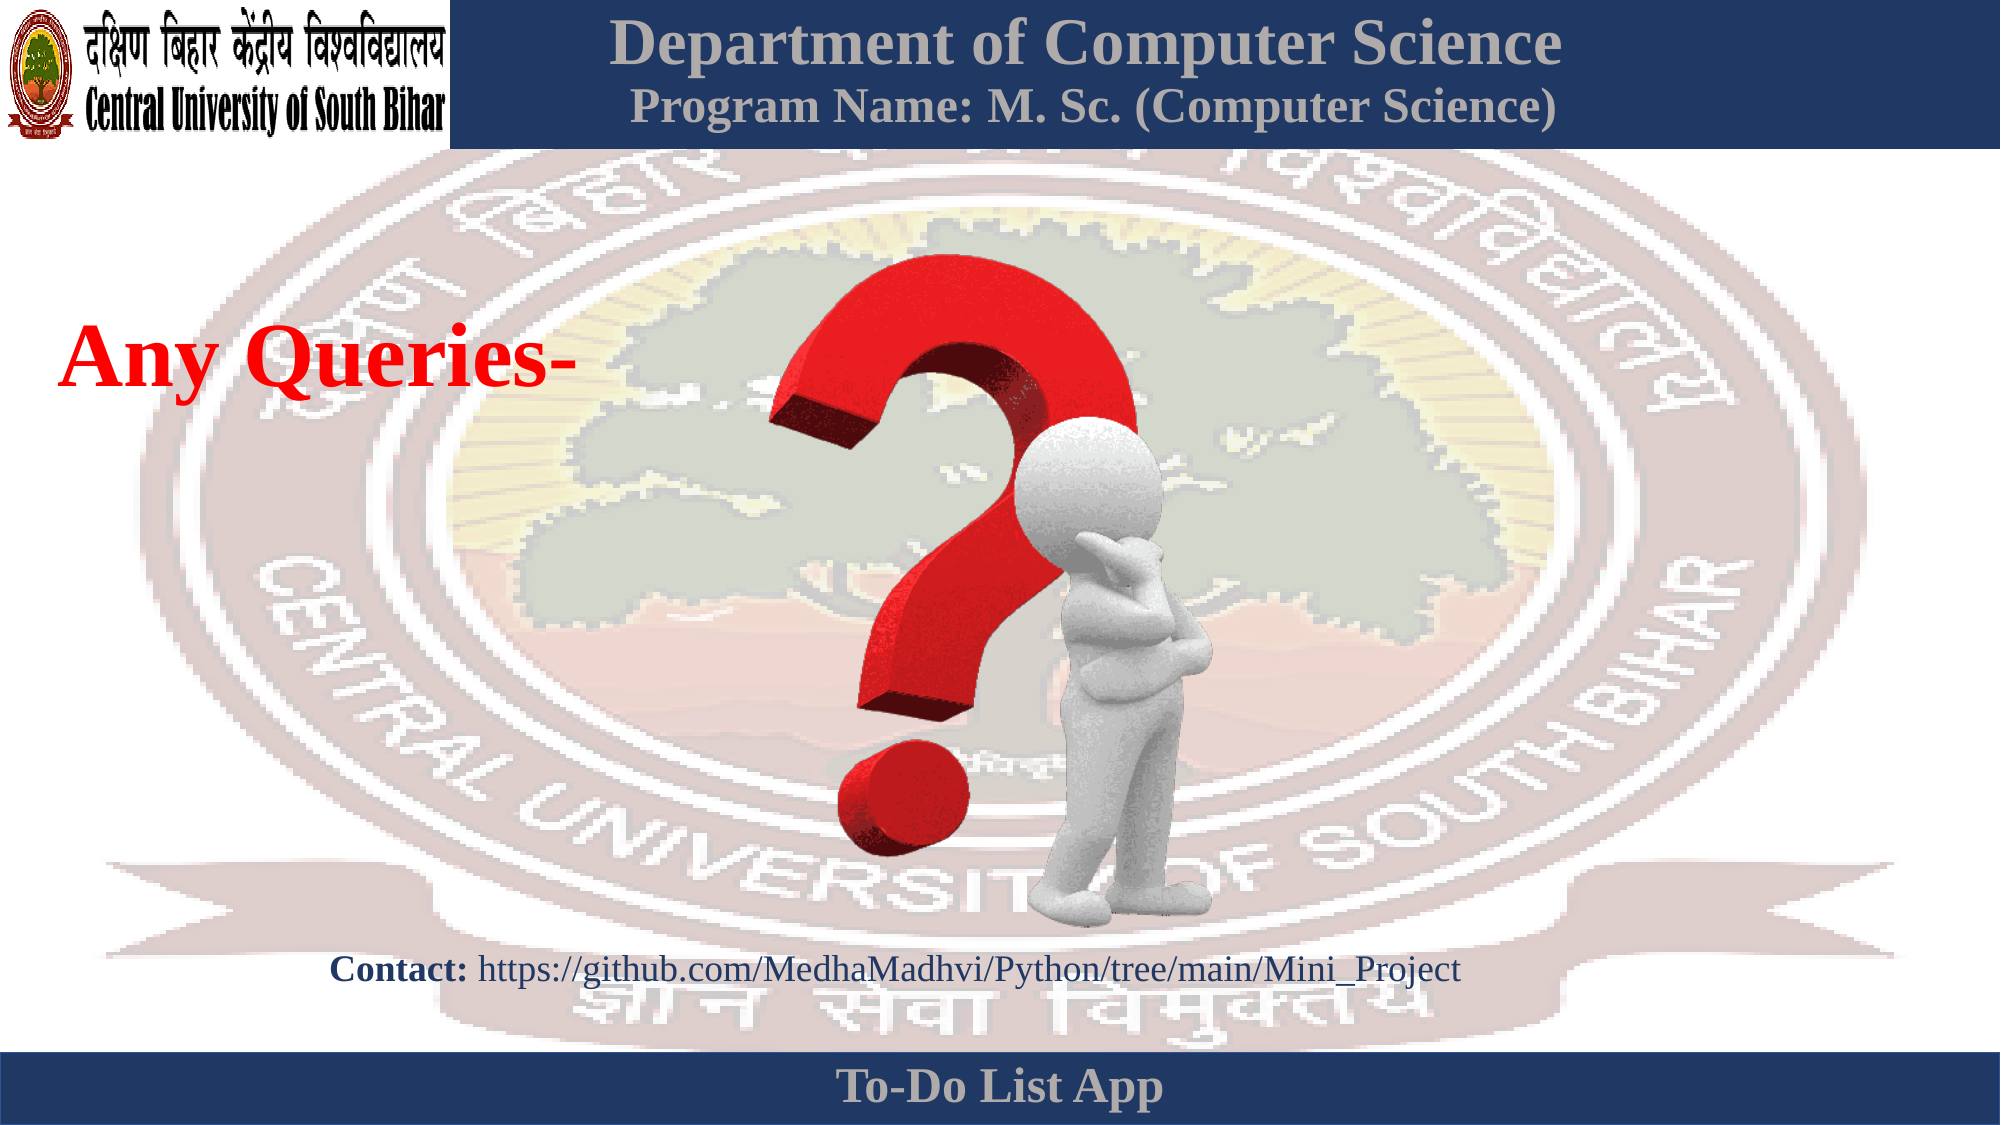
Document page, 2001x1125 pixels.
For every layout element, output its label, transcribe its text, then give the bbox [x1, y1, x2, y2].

picture [0, 0, 450, 149]
text_box To-Do List App [0, 1052, 2000, 1125]
text_box Department of Computer Science Program Name: M. Sc. (Computer Science) [450, 0, 2000, 149]
title Any Queries- [1275, 247, 1768, 466]
text_box Contact: https://github.com/MedhaMadhvi/Python/tree/main/Mini_Project [314, 936, 1650, 997]
picture [725, 234, 1275, 967]
title Any Queries- [42, 247, 725, 466]
